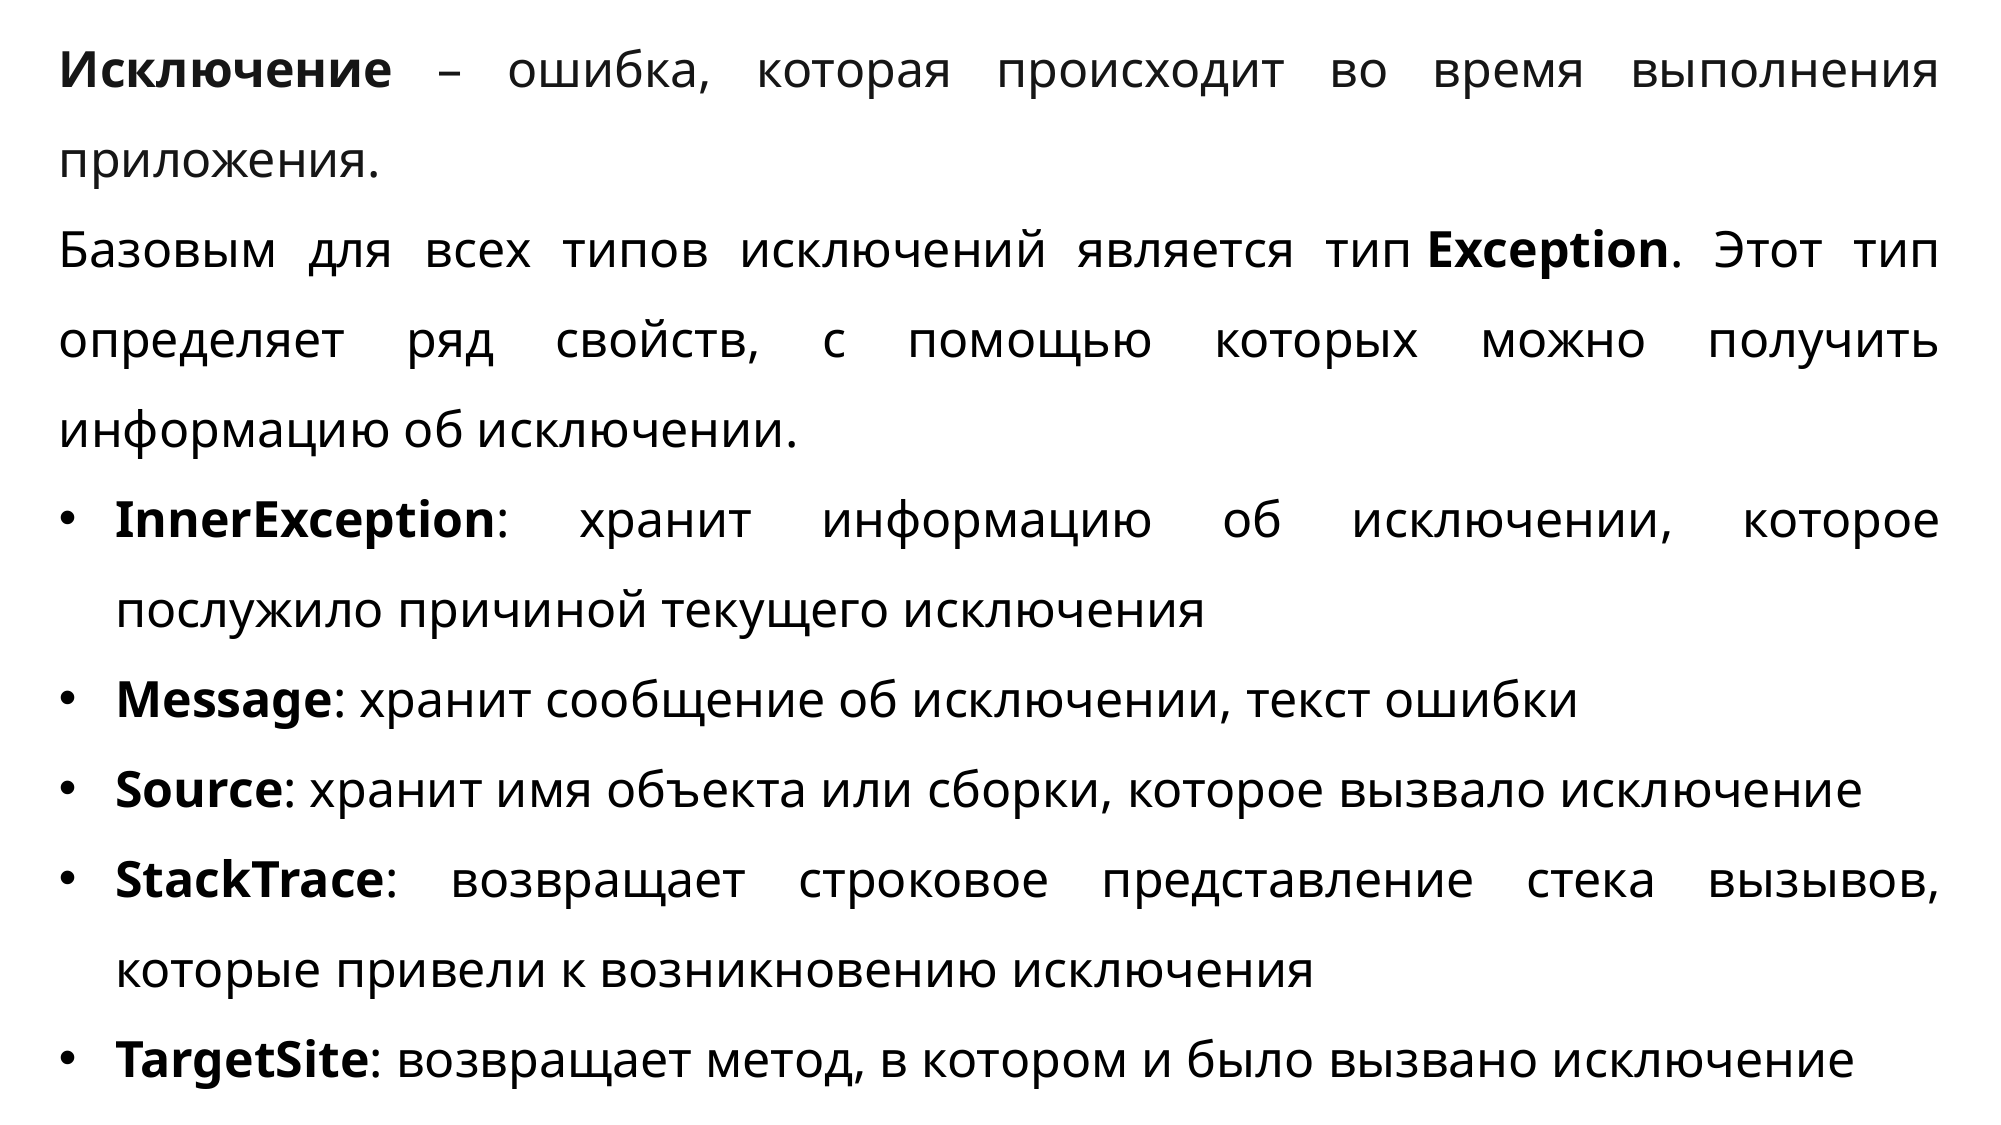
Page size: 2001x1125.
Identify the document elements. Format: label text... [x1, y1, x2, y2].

text_box Исключение – ошибка, которая происходит во время выполнения приложения. Базовым для всех типов исключений является тип Exception. Этот тип определяет ряд свойств, с помощью которых можно получить информацию об исключении. InnerException: хранит информацию об исключении, которое послужило причиной текущего исключения Message: хранит сообщение об исключении, текст ошибки Source: хранит имя объекта или сборки, которое вызвало исключение StackTrace: возвращает строковое представление стека вызывов, которые привели к возникновению исключения TargetSite: возвращает метод, в котором и было вызвано исключение [0, 0, 2000, 1095]
